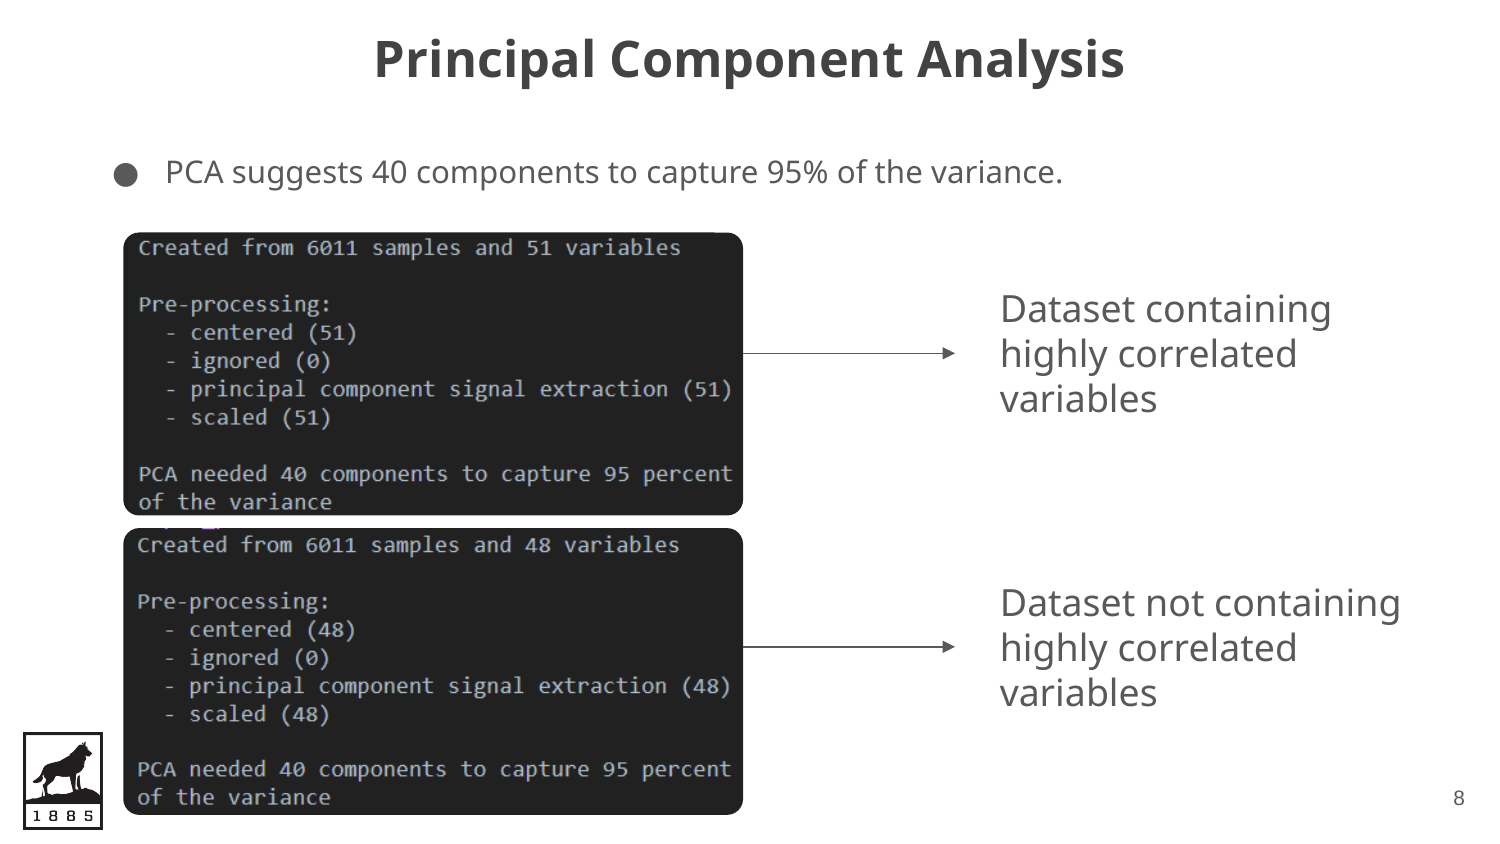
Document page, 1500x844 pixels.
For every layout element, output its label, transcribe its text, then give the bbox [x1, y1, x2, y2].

title PCA suggests 40 components to capture 95% of the variance. [75, 131, 1086, 229]
text_box Dataset containing highly correlated variables [984, 269, 1379, 435]
text_box Dataset not containing highly correlated variables [984, 563, 1425, 729]
slide_number ‹#› [1389, 764, 1480, 830]
picture [123, 232, 744, 516]
title Principal Component Analysis [75, 12, 1425, 129]
picture [23, 732, 103, 830]
picture [123, 527, 744, 816]
